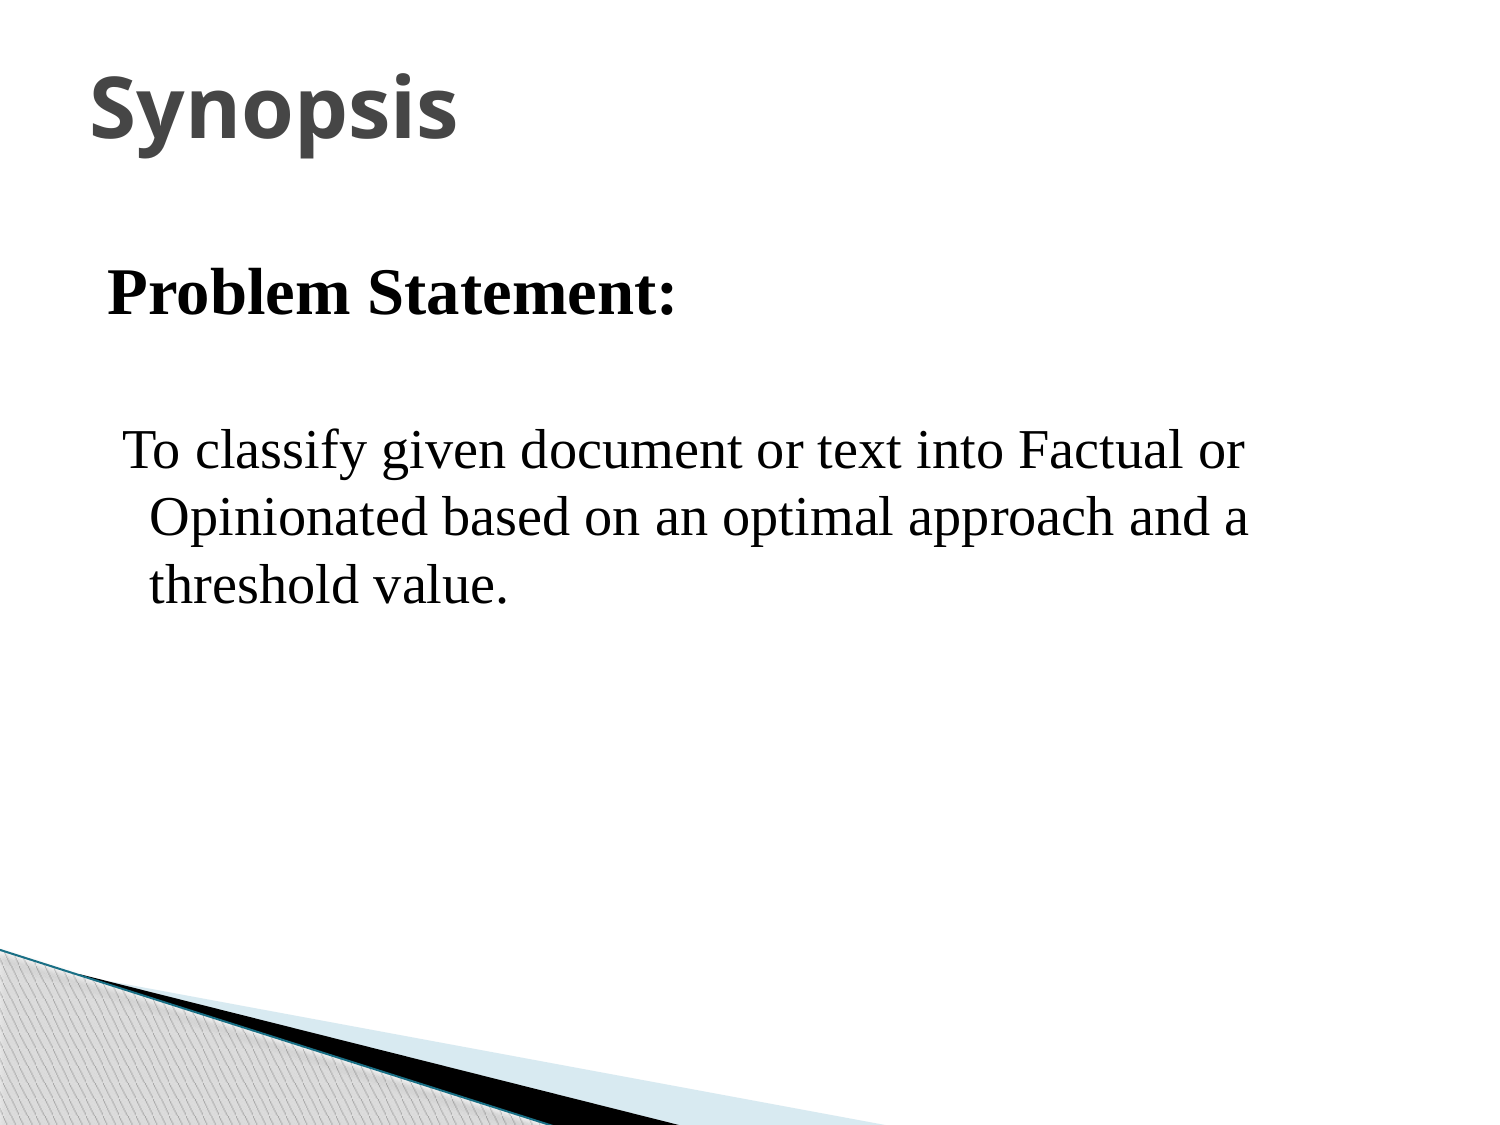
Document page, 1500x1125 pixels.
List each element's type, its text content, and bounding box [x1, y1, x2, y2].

list Problem Statement: To classify given document or text into Factual or Opinionated based on an optimal approach and a threshold value. [75, 164, 1425, 986]
title Synopsis [75, 45, 1425, 164]
